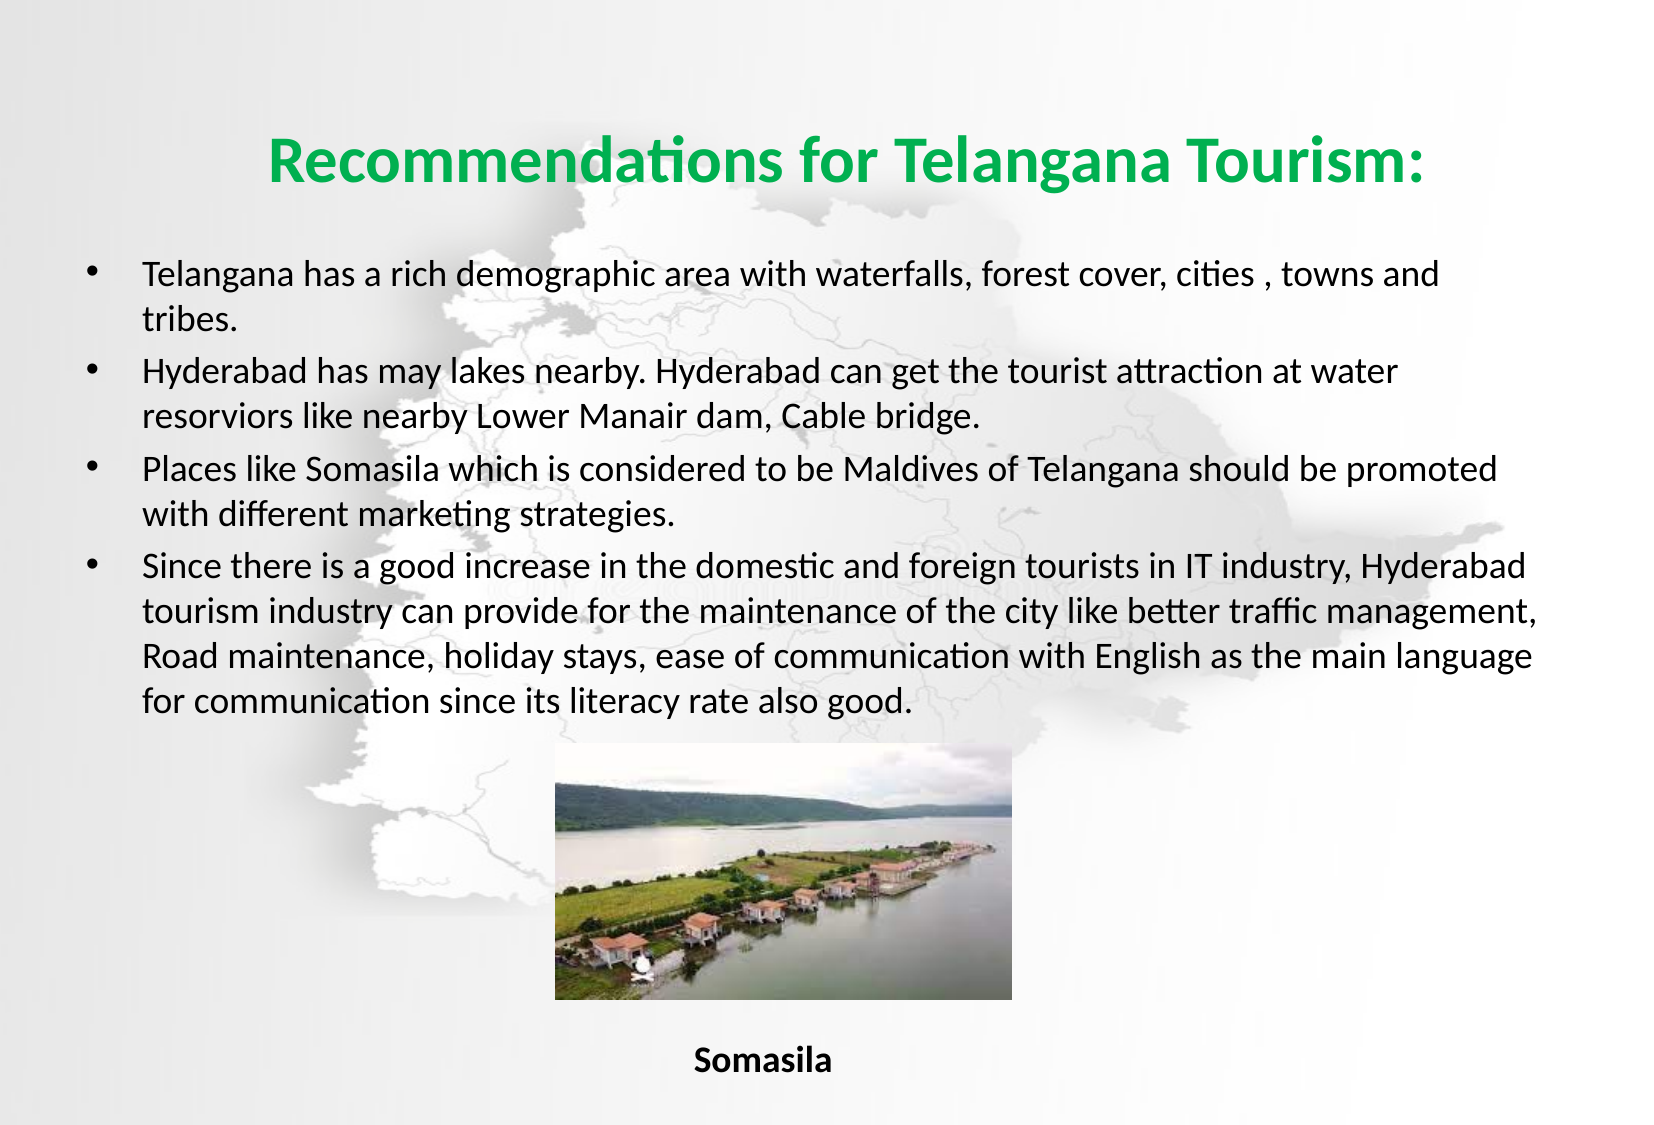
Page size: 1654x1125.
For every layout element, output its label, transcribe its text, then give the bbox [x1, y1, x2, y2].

list Telangana has a rich demographic area with waterfalls, forest cover, cities , towns and tribes. Hyderabad has may lakes nearby. Hyderabad can get the tourist attraction at water resorviors like nearby Lower Manair dam, Cable bridge. Places like Somasila which is considered to be Maldives of Telangana should be promoted with different marketing strategies. Since there is a good increase in the domestic and foreign tourists in IT industry, Hyderabad tourism industry can provide for the maintenance of the city like better traffic management, Road maintenance, holiday stays, ease of communication with English as the main language for communication since its literacy rate also good. [70, 240, 1560, 984]
picture [554, 743, 1013, 1000]
text_box Recommendations for Telangana Tourism: [253, 108, 1442, 204]
text_box Somasila [679, 1027, 857, 1088]
